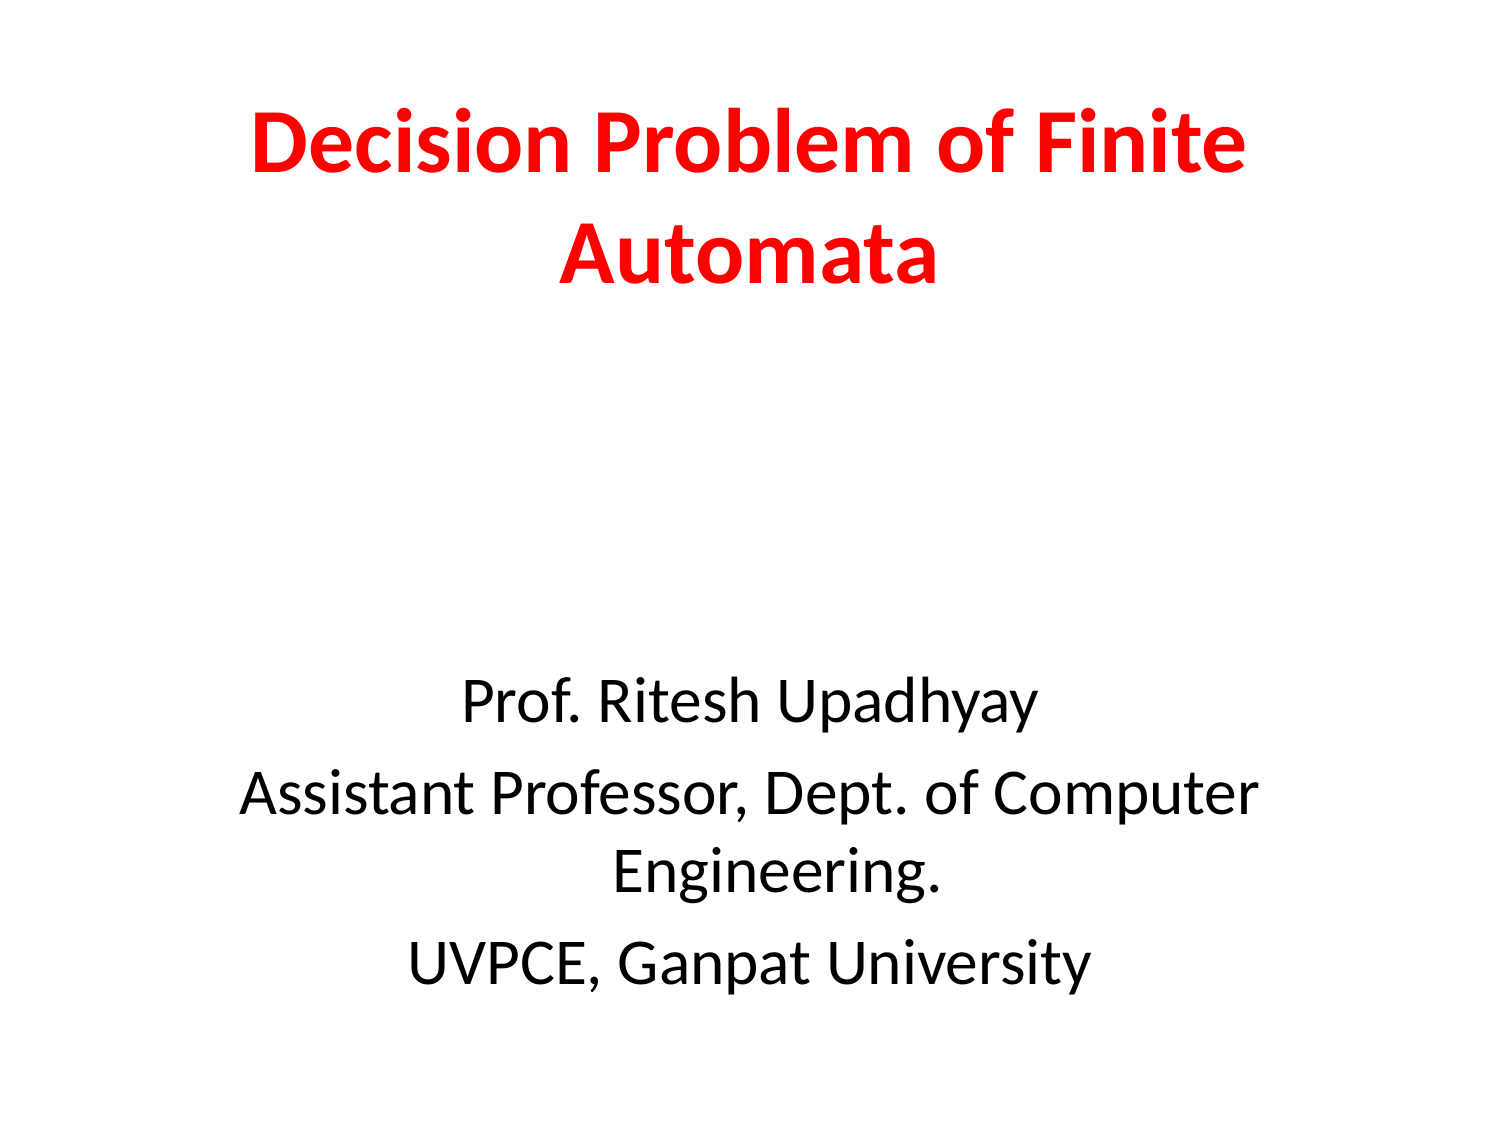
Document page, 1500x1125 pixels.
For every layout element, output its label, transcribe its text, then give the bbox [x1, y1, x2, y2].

list Prof. Ritesh Upadhyay Assistant Professor, Dept. of Computer Engineering. UVPCE, Ganpat University [75, 650, 1425, 1005]
title Decision Problem of Finite Automata [75, 45, 1425, 338]
